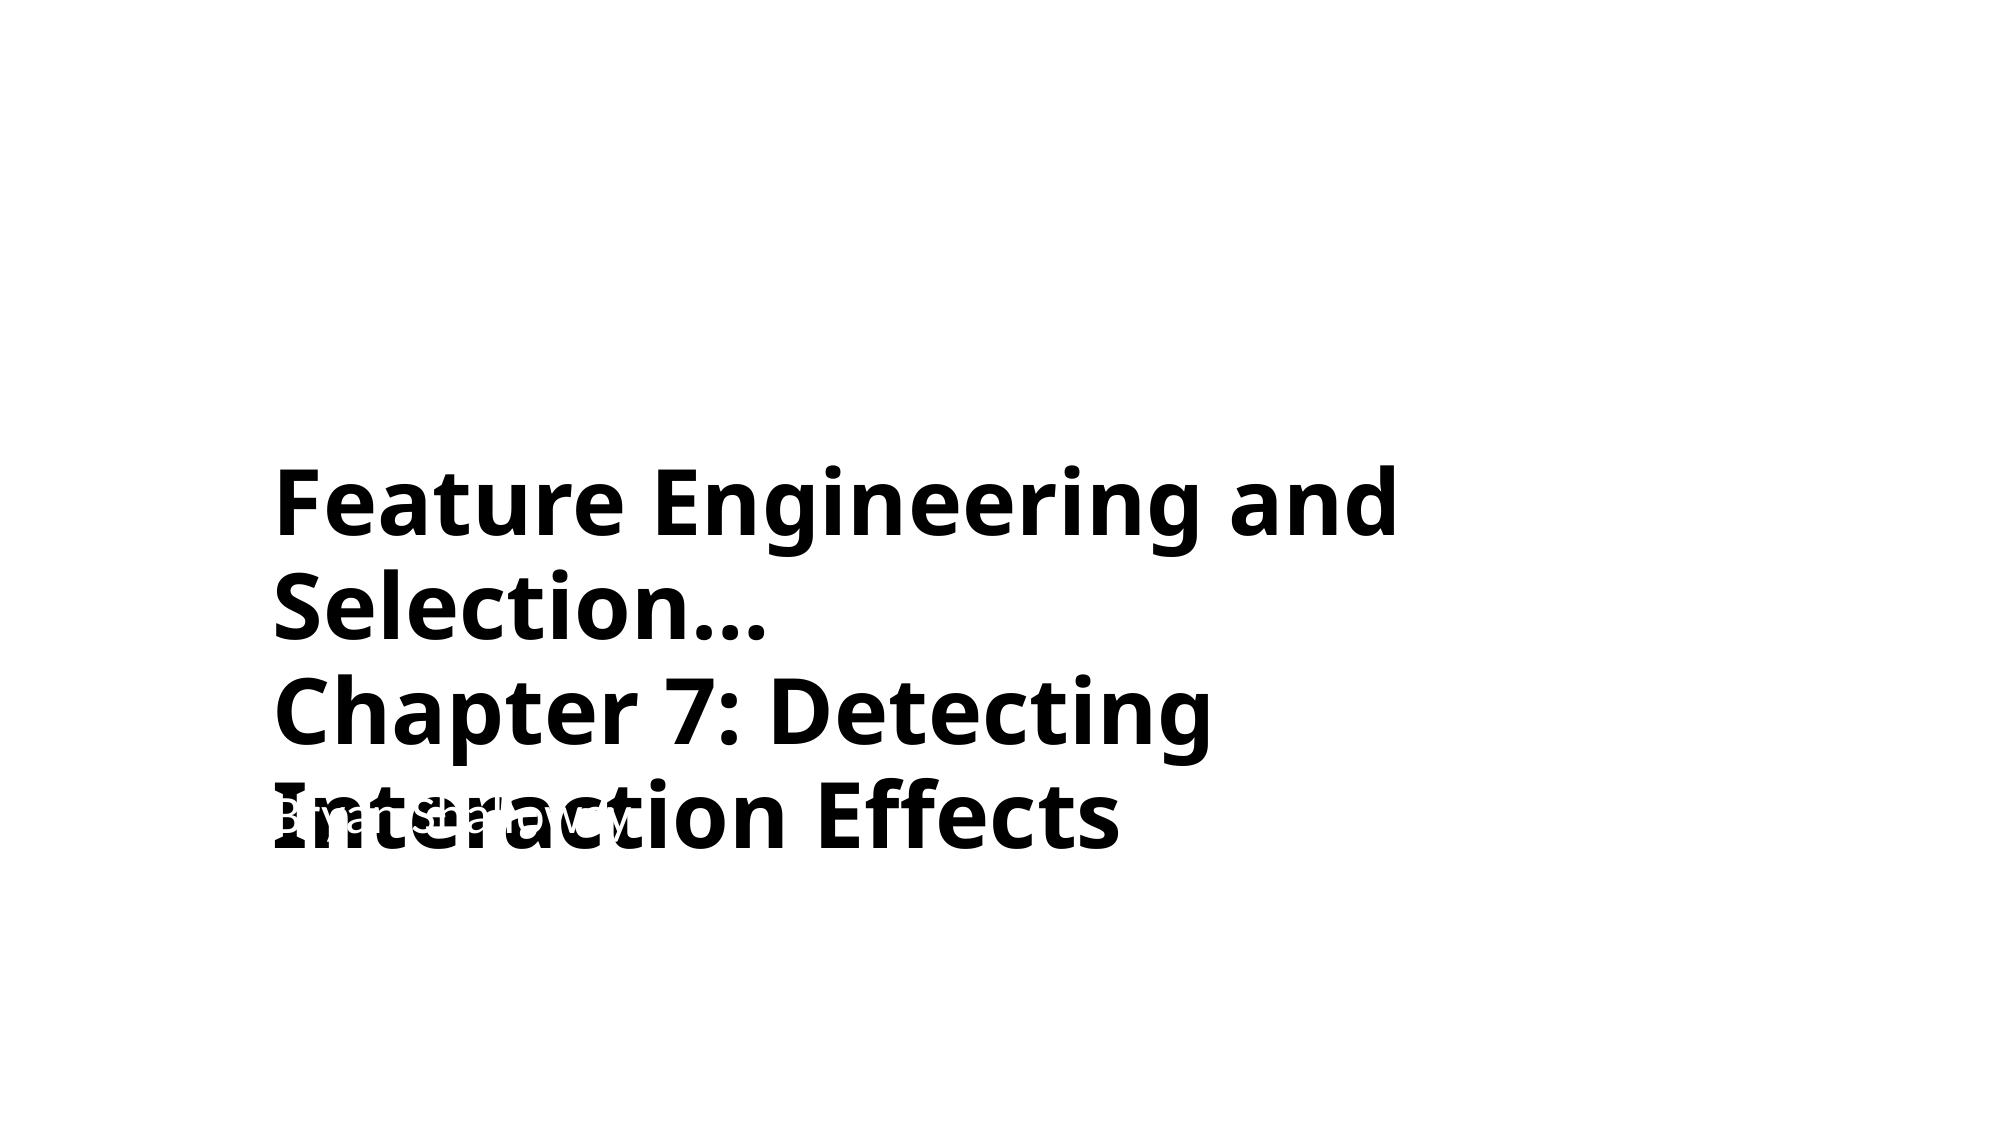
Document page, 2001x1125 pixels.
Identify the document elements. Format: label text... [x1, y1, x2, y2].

title Feature Engineering and Selection… Chapter 7: Detecting Interaction Effects [257, 540, 1742, 781]
list Bryan Shalloway 2019-10-22 [257, 781, 1742, 1112]
